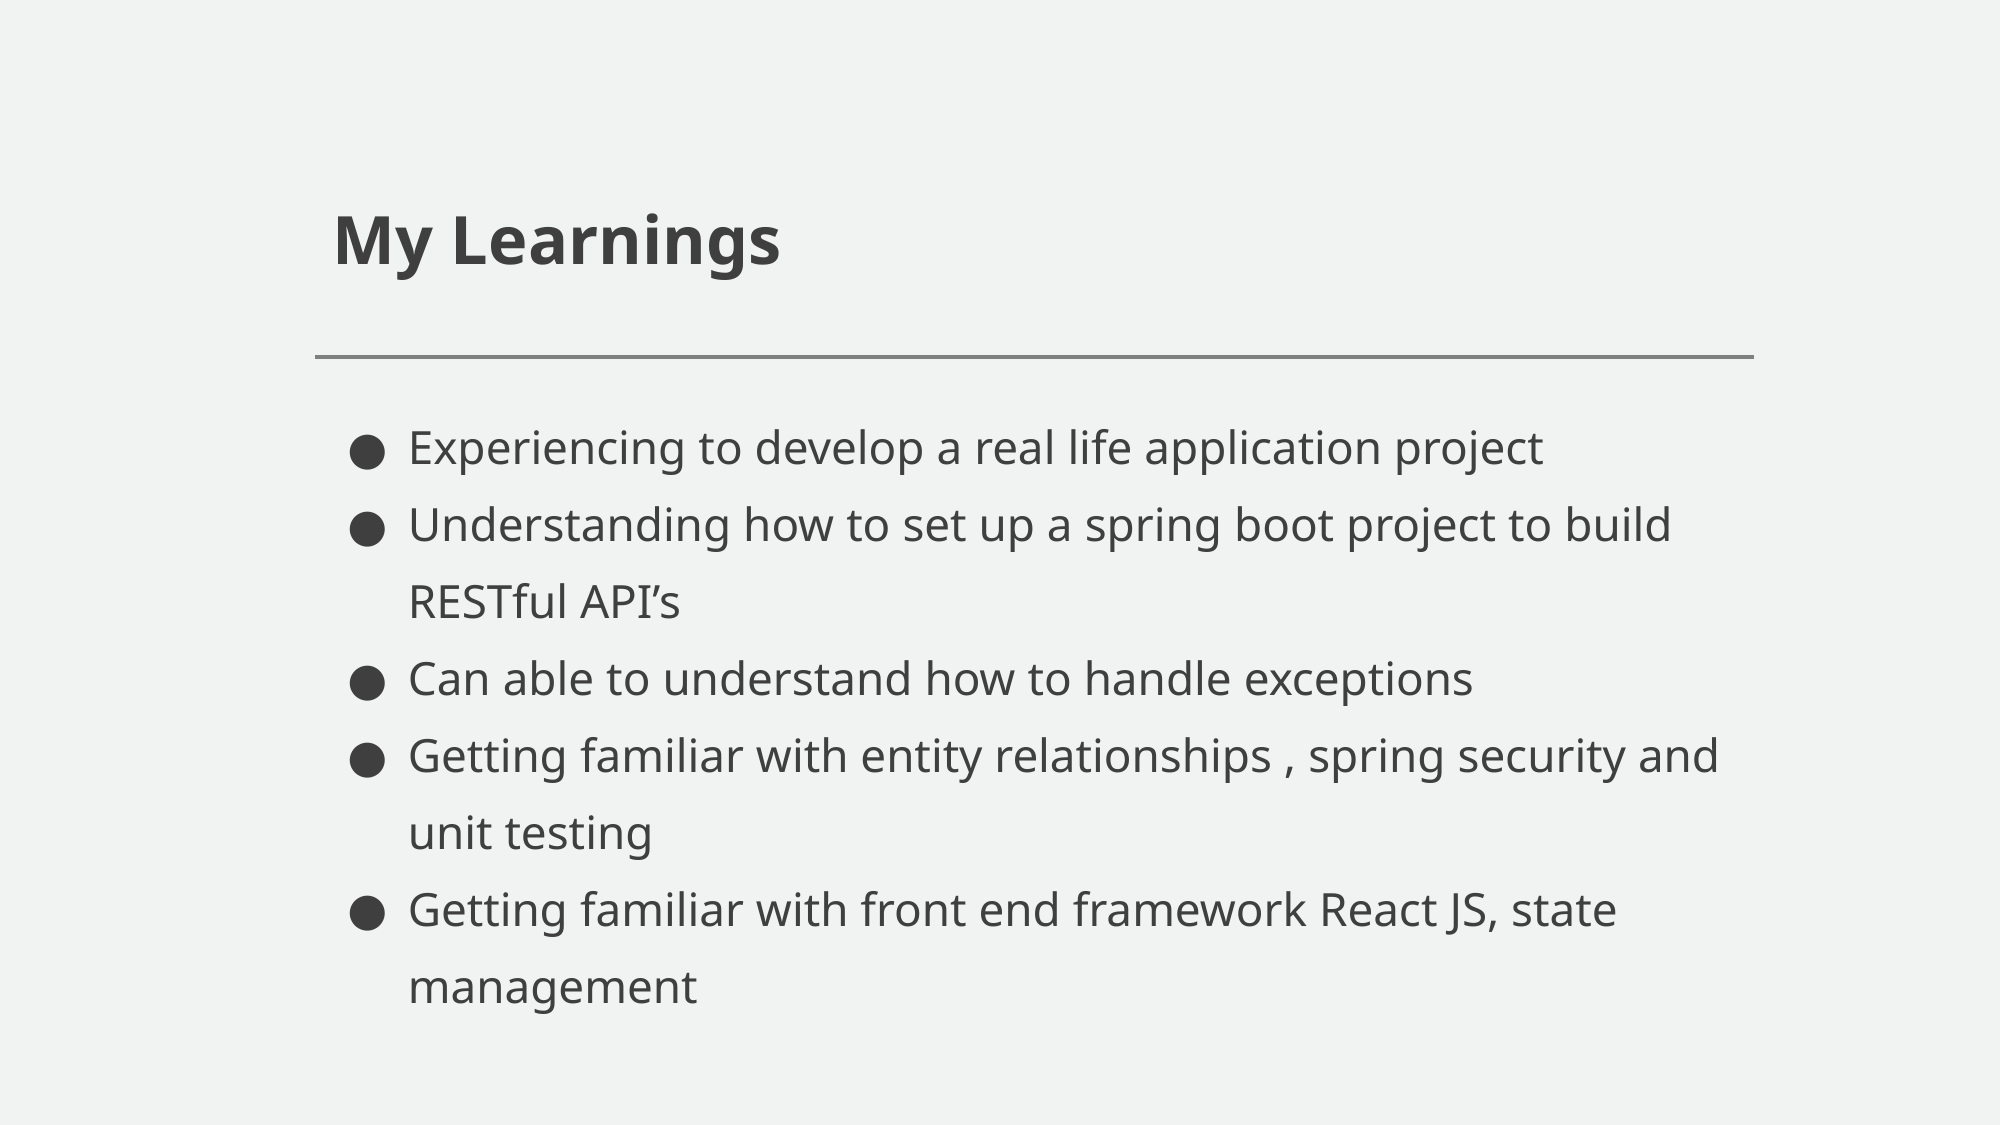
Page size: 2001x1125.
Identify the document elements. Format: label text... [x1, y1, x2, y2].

title My Learnings [315, 72, 1754, 294]
list Experiencing to develop a real life application project Understanding how to set up a spring boot project to build RESTful API’s Can able to understand how to handle exceptions Getting familiar with entity relationships , spring security and unit testing Getting familiar with front end framework React JS, state management [315, 379, 1754, 1057]
